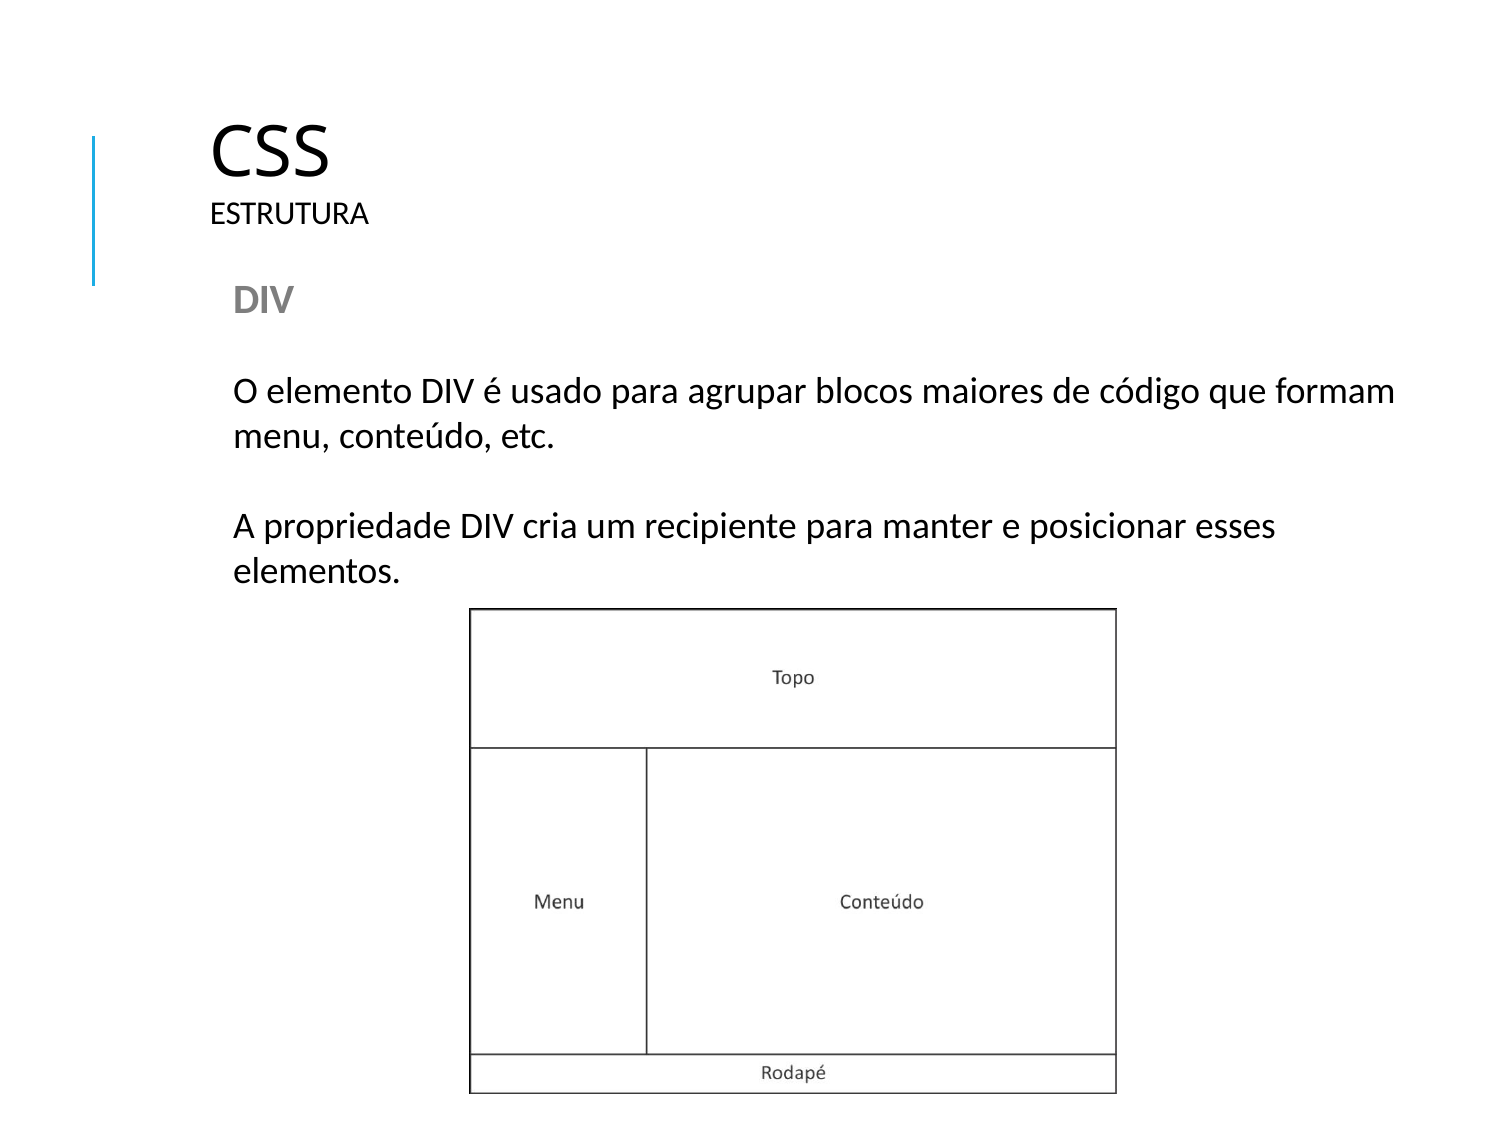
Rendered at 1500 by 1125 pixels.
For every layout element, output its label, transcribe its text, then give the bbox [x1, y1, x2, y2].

text_box DIV O elemento DIV é usado para agrupar blocos maiores de código que formam menu, conteúdo, etc. A propriedade DIV cria um recipiente para manter e posicionar esses elementos. [231, 269, 1400, 591]
picture [468, 608, 1117, 1095]
title CSS Estrutura [207, 72, 450, 263]
